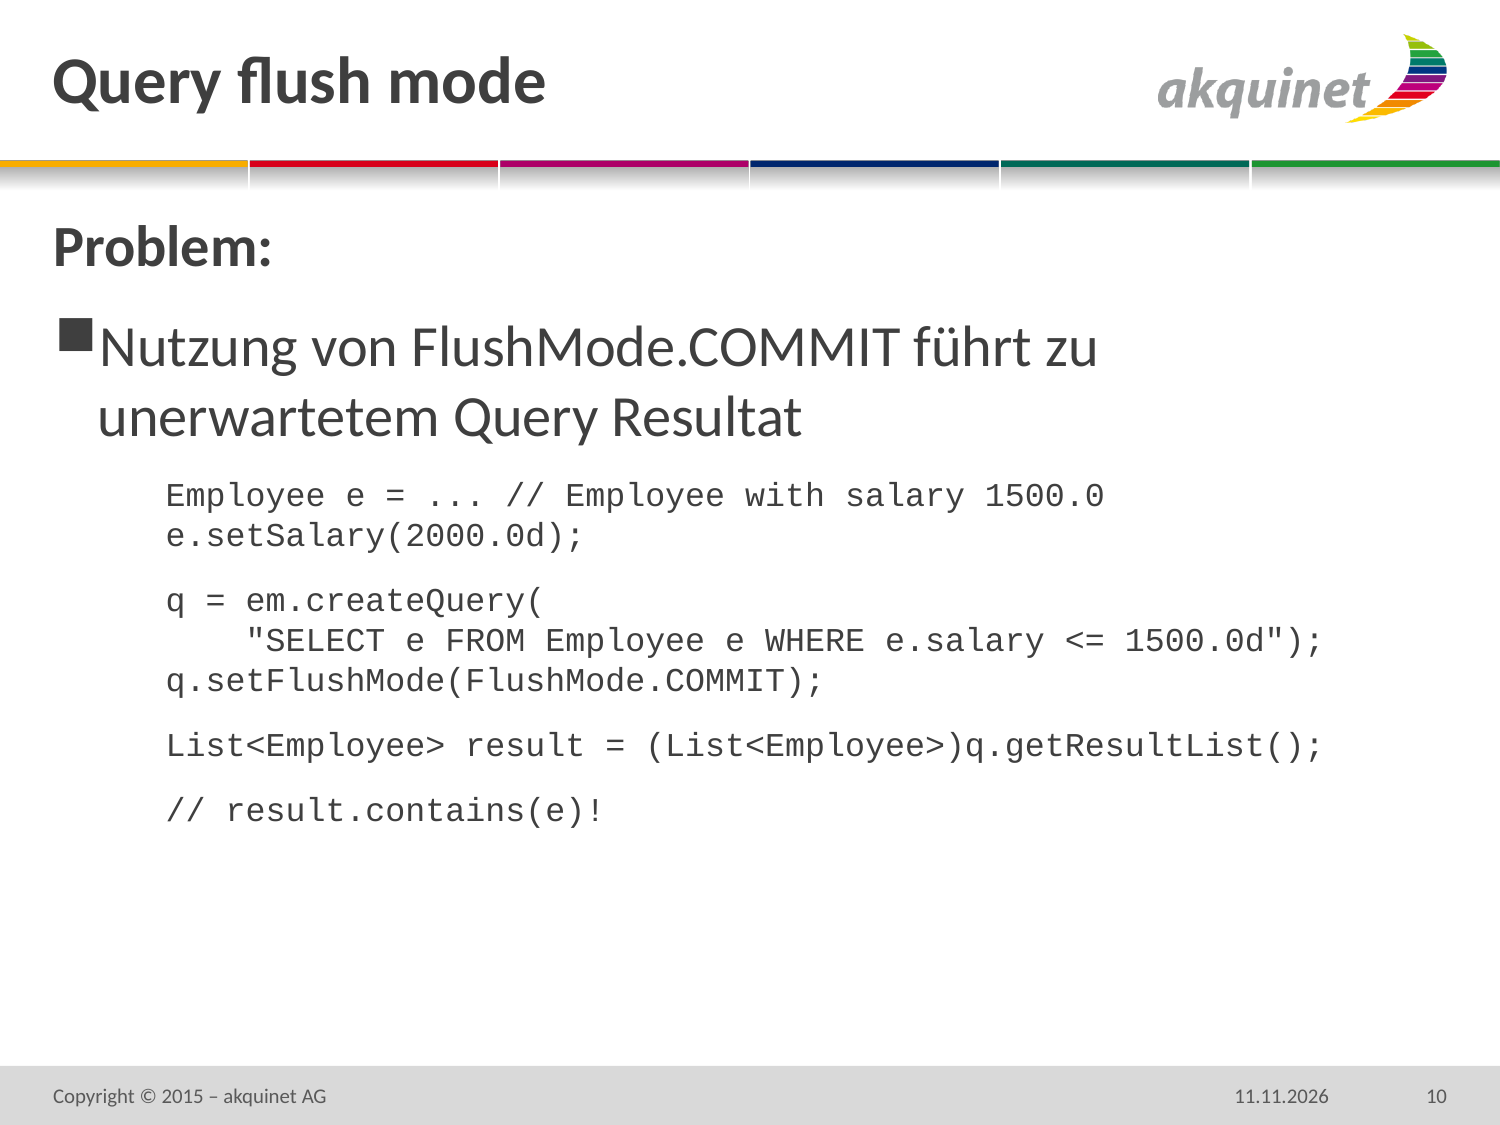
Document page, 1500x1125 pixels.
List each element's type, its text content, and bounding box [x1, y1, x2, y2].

title Query flush mode [52, 20, 1118, 141]
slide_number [1234, 1082, 1385, 1109]
footer Copyright © 2015 – akquinet AG [52, 1082, 1188, 1109]
list Problem: Nutzung von FlushMode.COMMIT führt zu unerwartetem Query Resultat Employee e = ... // Employee with salary 1500.0 e.setSalary(2000.0d); q = em.createQuery( "SELECT e FROM Employee e WHERE e.salary <= 1500.0d"); q.setFlushMode(FlushMode.COMMIT); List<Employee> result = (List<Employee>)q.getResultList(); // result.contains(e)! [53, 208, 1447, 1047]
slide_number 10 [1387, 1082, 1448, 1109]
picture [1157, 33, 1447, 123]
